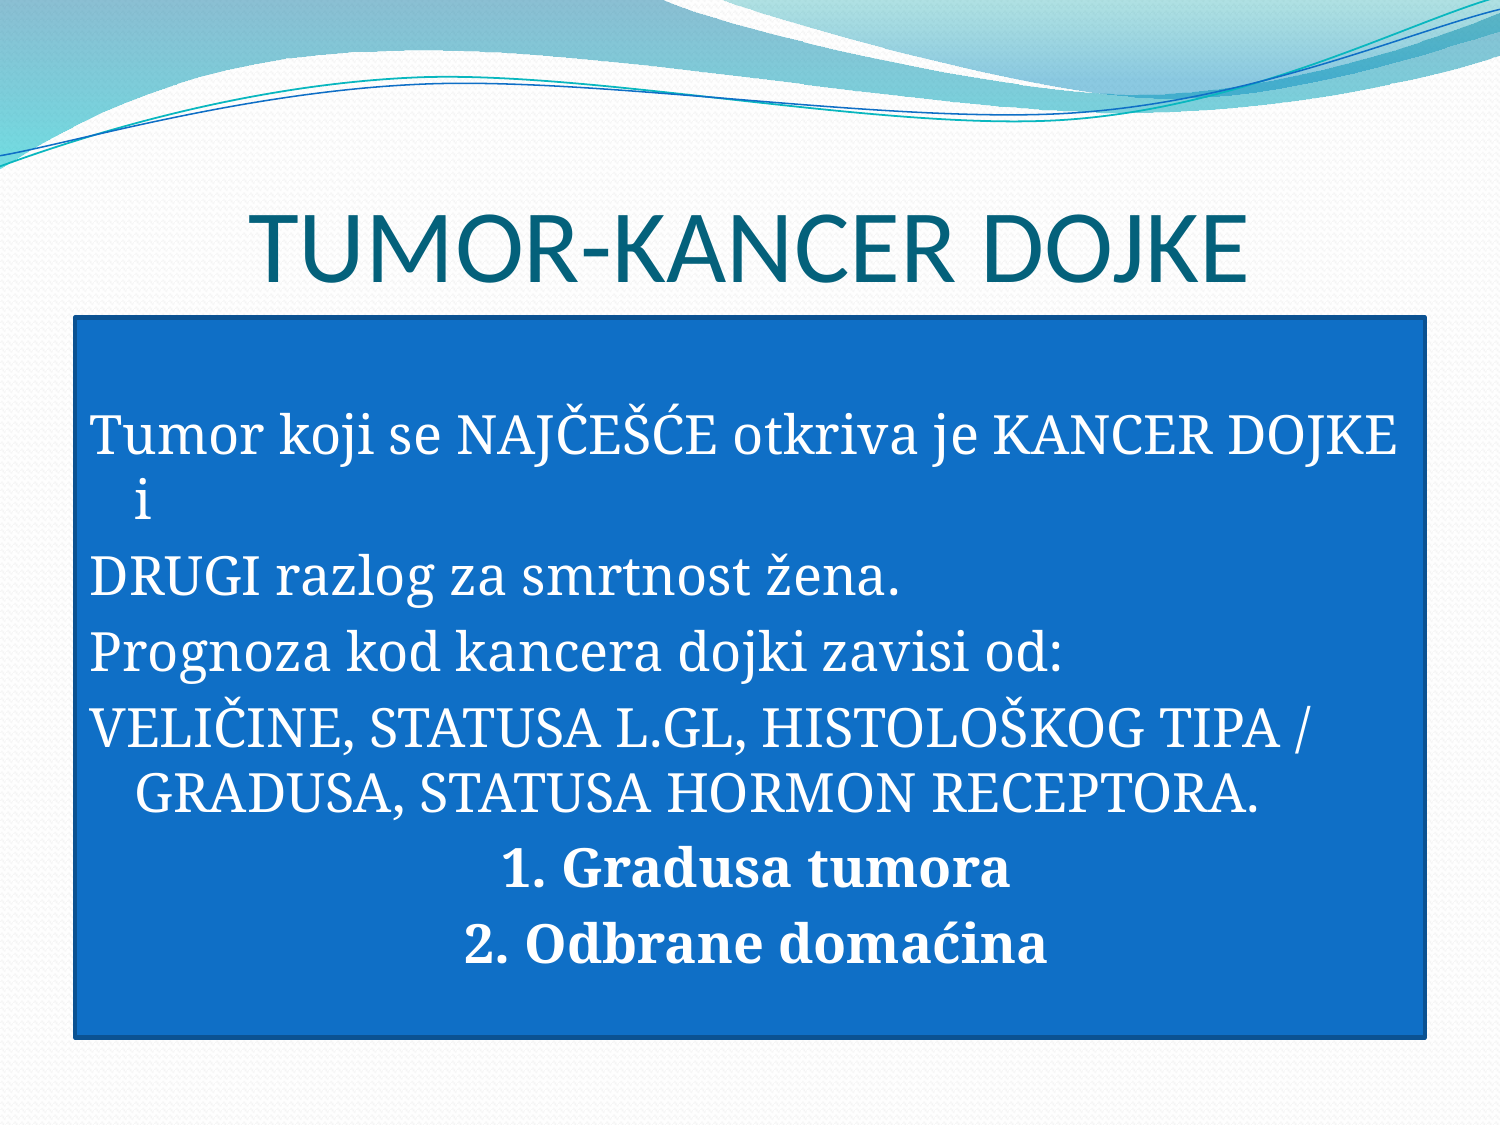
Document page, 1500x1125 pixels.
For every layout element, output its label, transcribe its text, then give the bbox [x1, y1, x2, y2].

title TUMOR-KANCER DOJKE [75, 115, 1425, 303]
list Tumor koji se NAJČEŠĆE otkriva je KANCER DOJKE i DRUGI razlog za smrtnost žena. Prognoza kod kancera dojki zavisi od: VELIČINE, STATUSA L.GL, HISTOLOŠKOG TIPA / GRADUSA, STATUSA HORMON RECEPTORA. 1. Gradusa tumora 2. Odbrane domaćina [73, 315, 1427, 1040]
